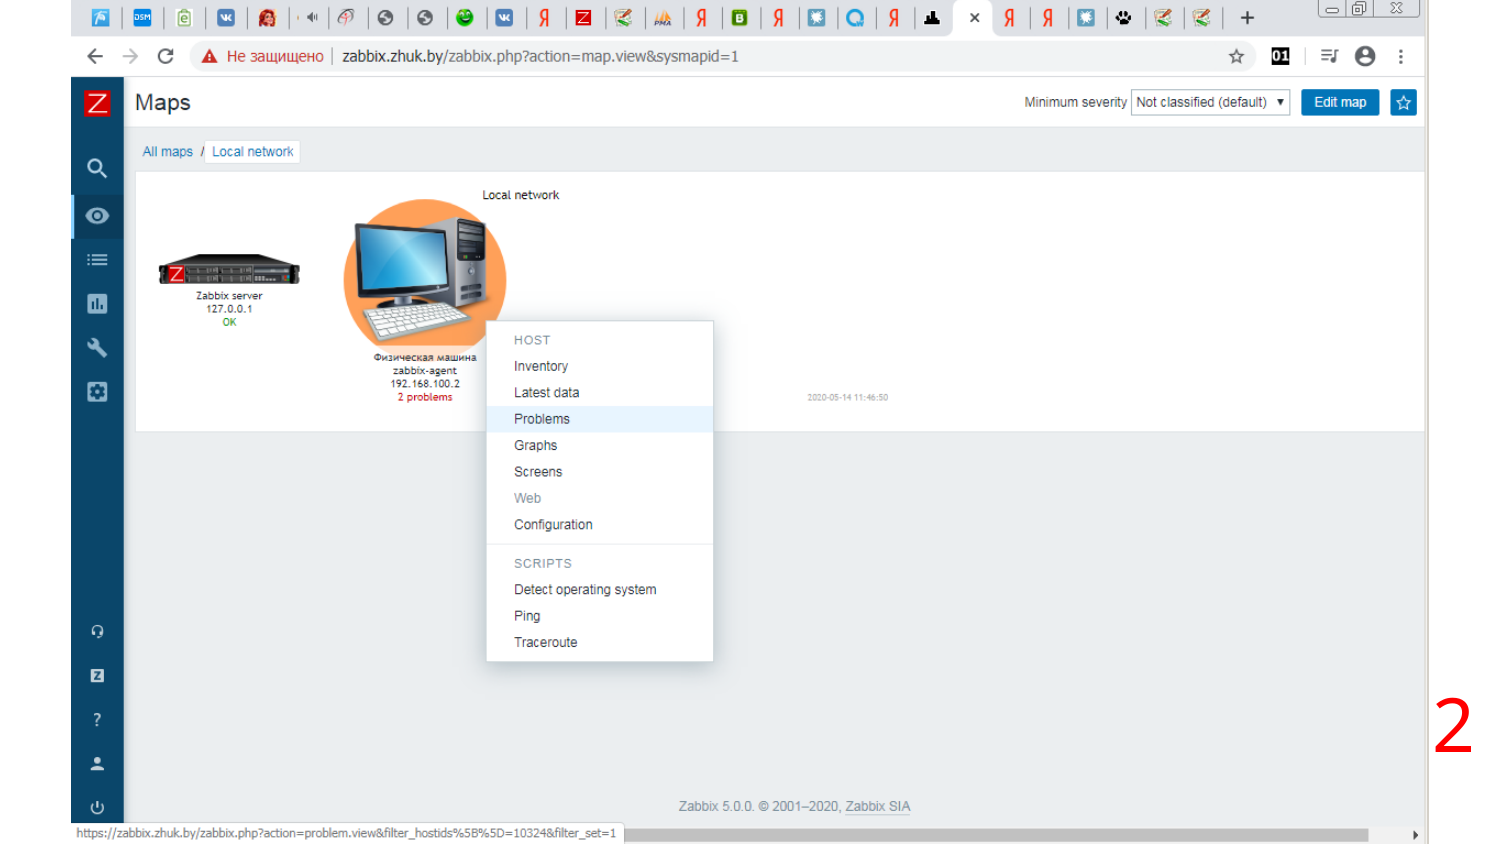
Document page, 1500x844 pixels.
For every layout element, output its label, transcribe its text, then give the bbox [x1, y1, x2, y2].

text_box 2 [1433, 669, 1491, 775]
picture [71, 0, 1429, 844]
